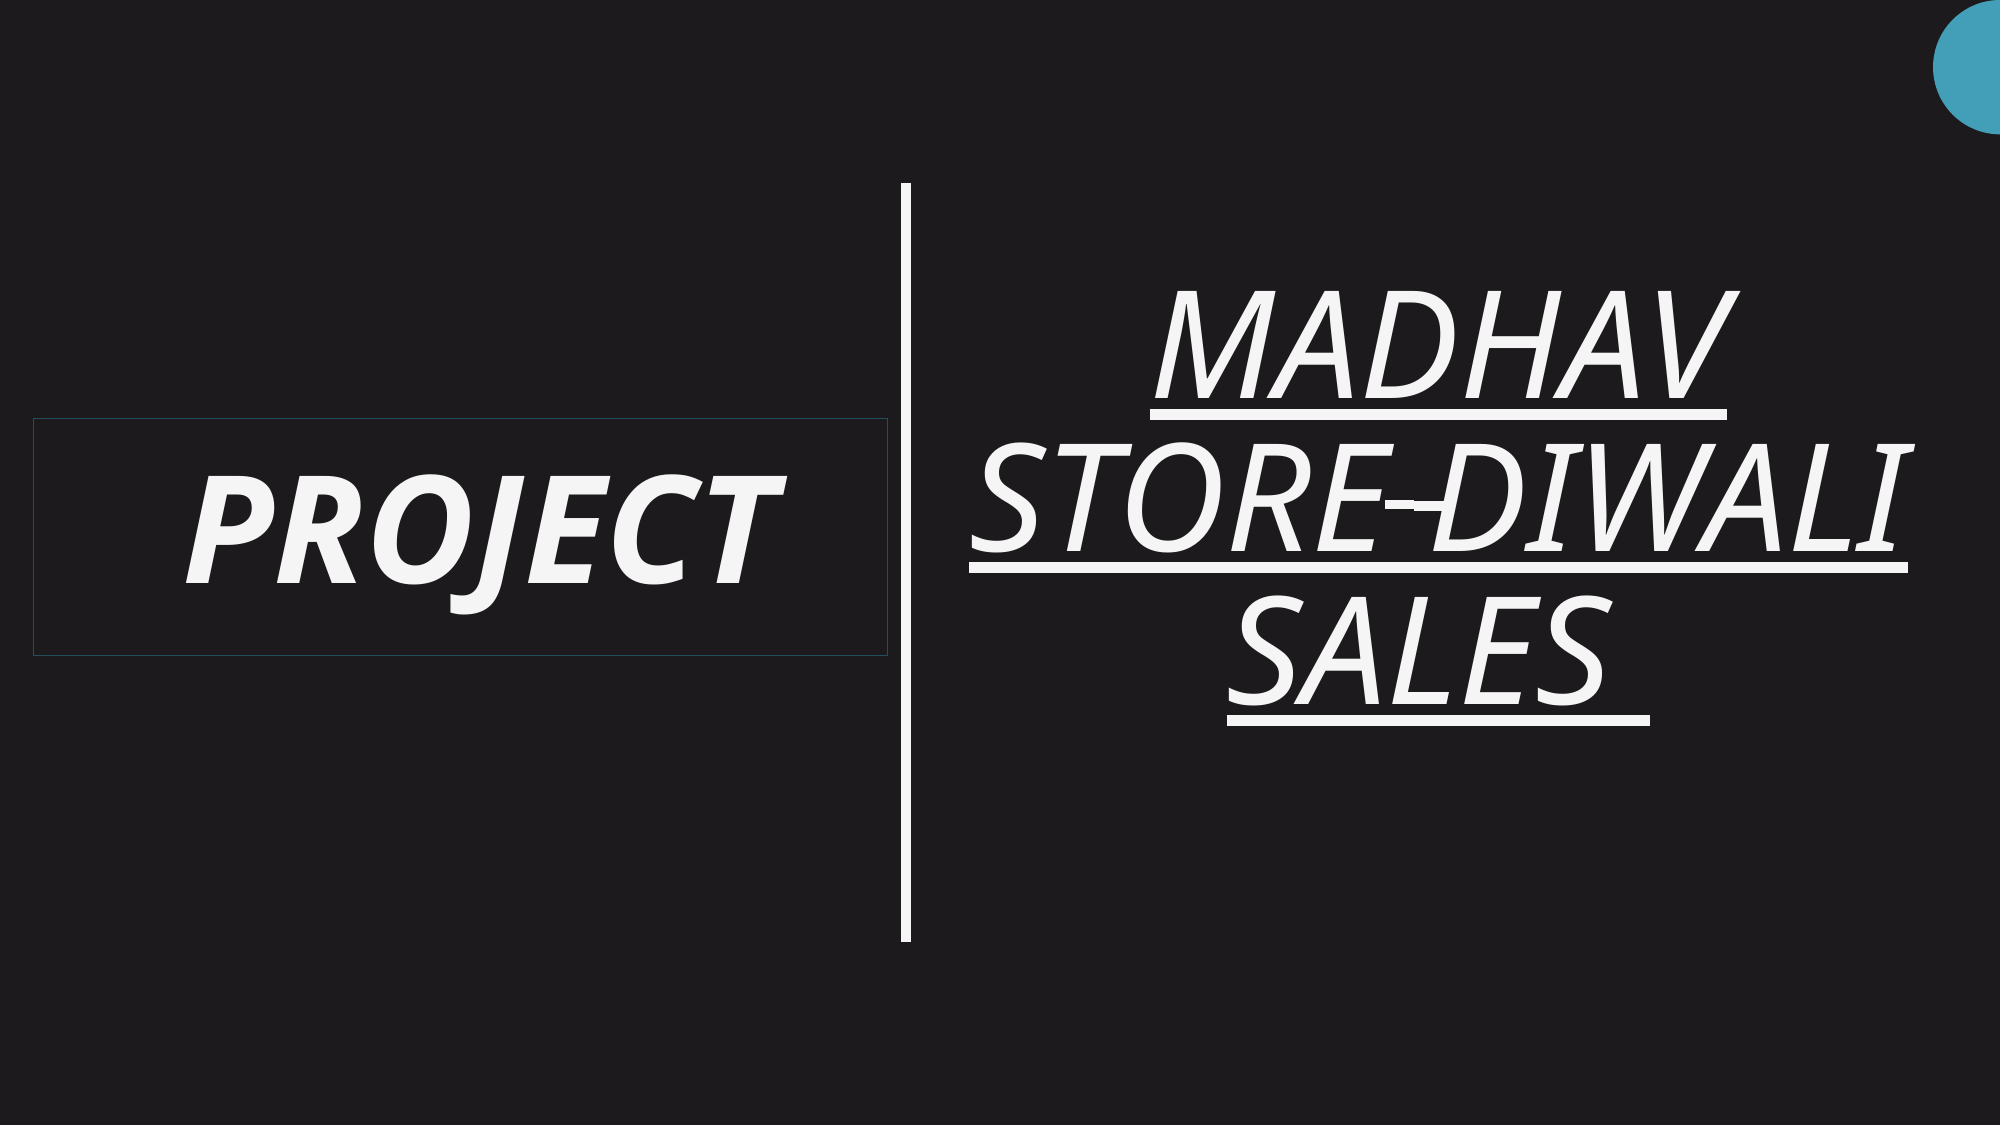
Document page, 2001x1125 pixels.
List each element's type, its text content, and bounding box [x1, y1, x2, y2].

text_box MADHAV STORE DIWALI SALES [910, 208, 1967, 802]
title PROJECT [33, 418, 888, 656]
